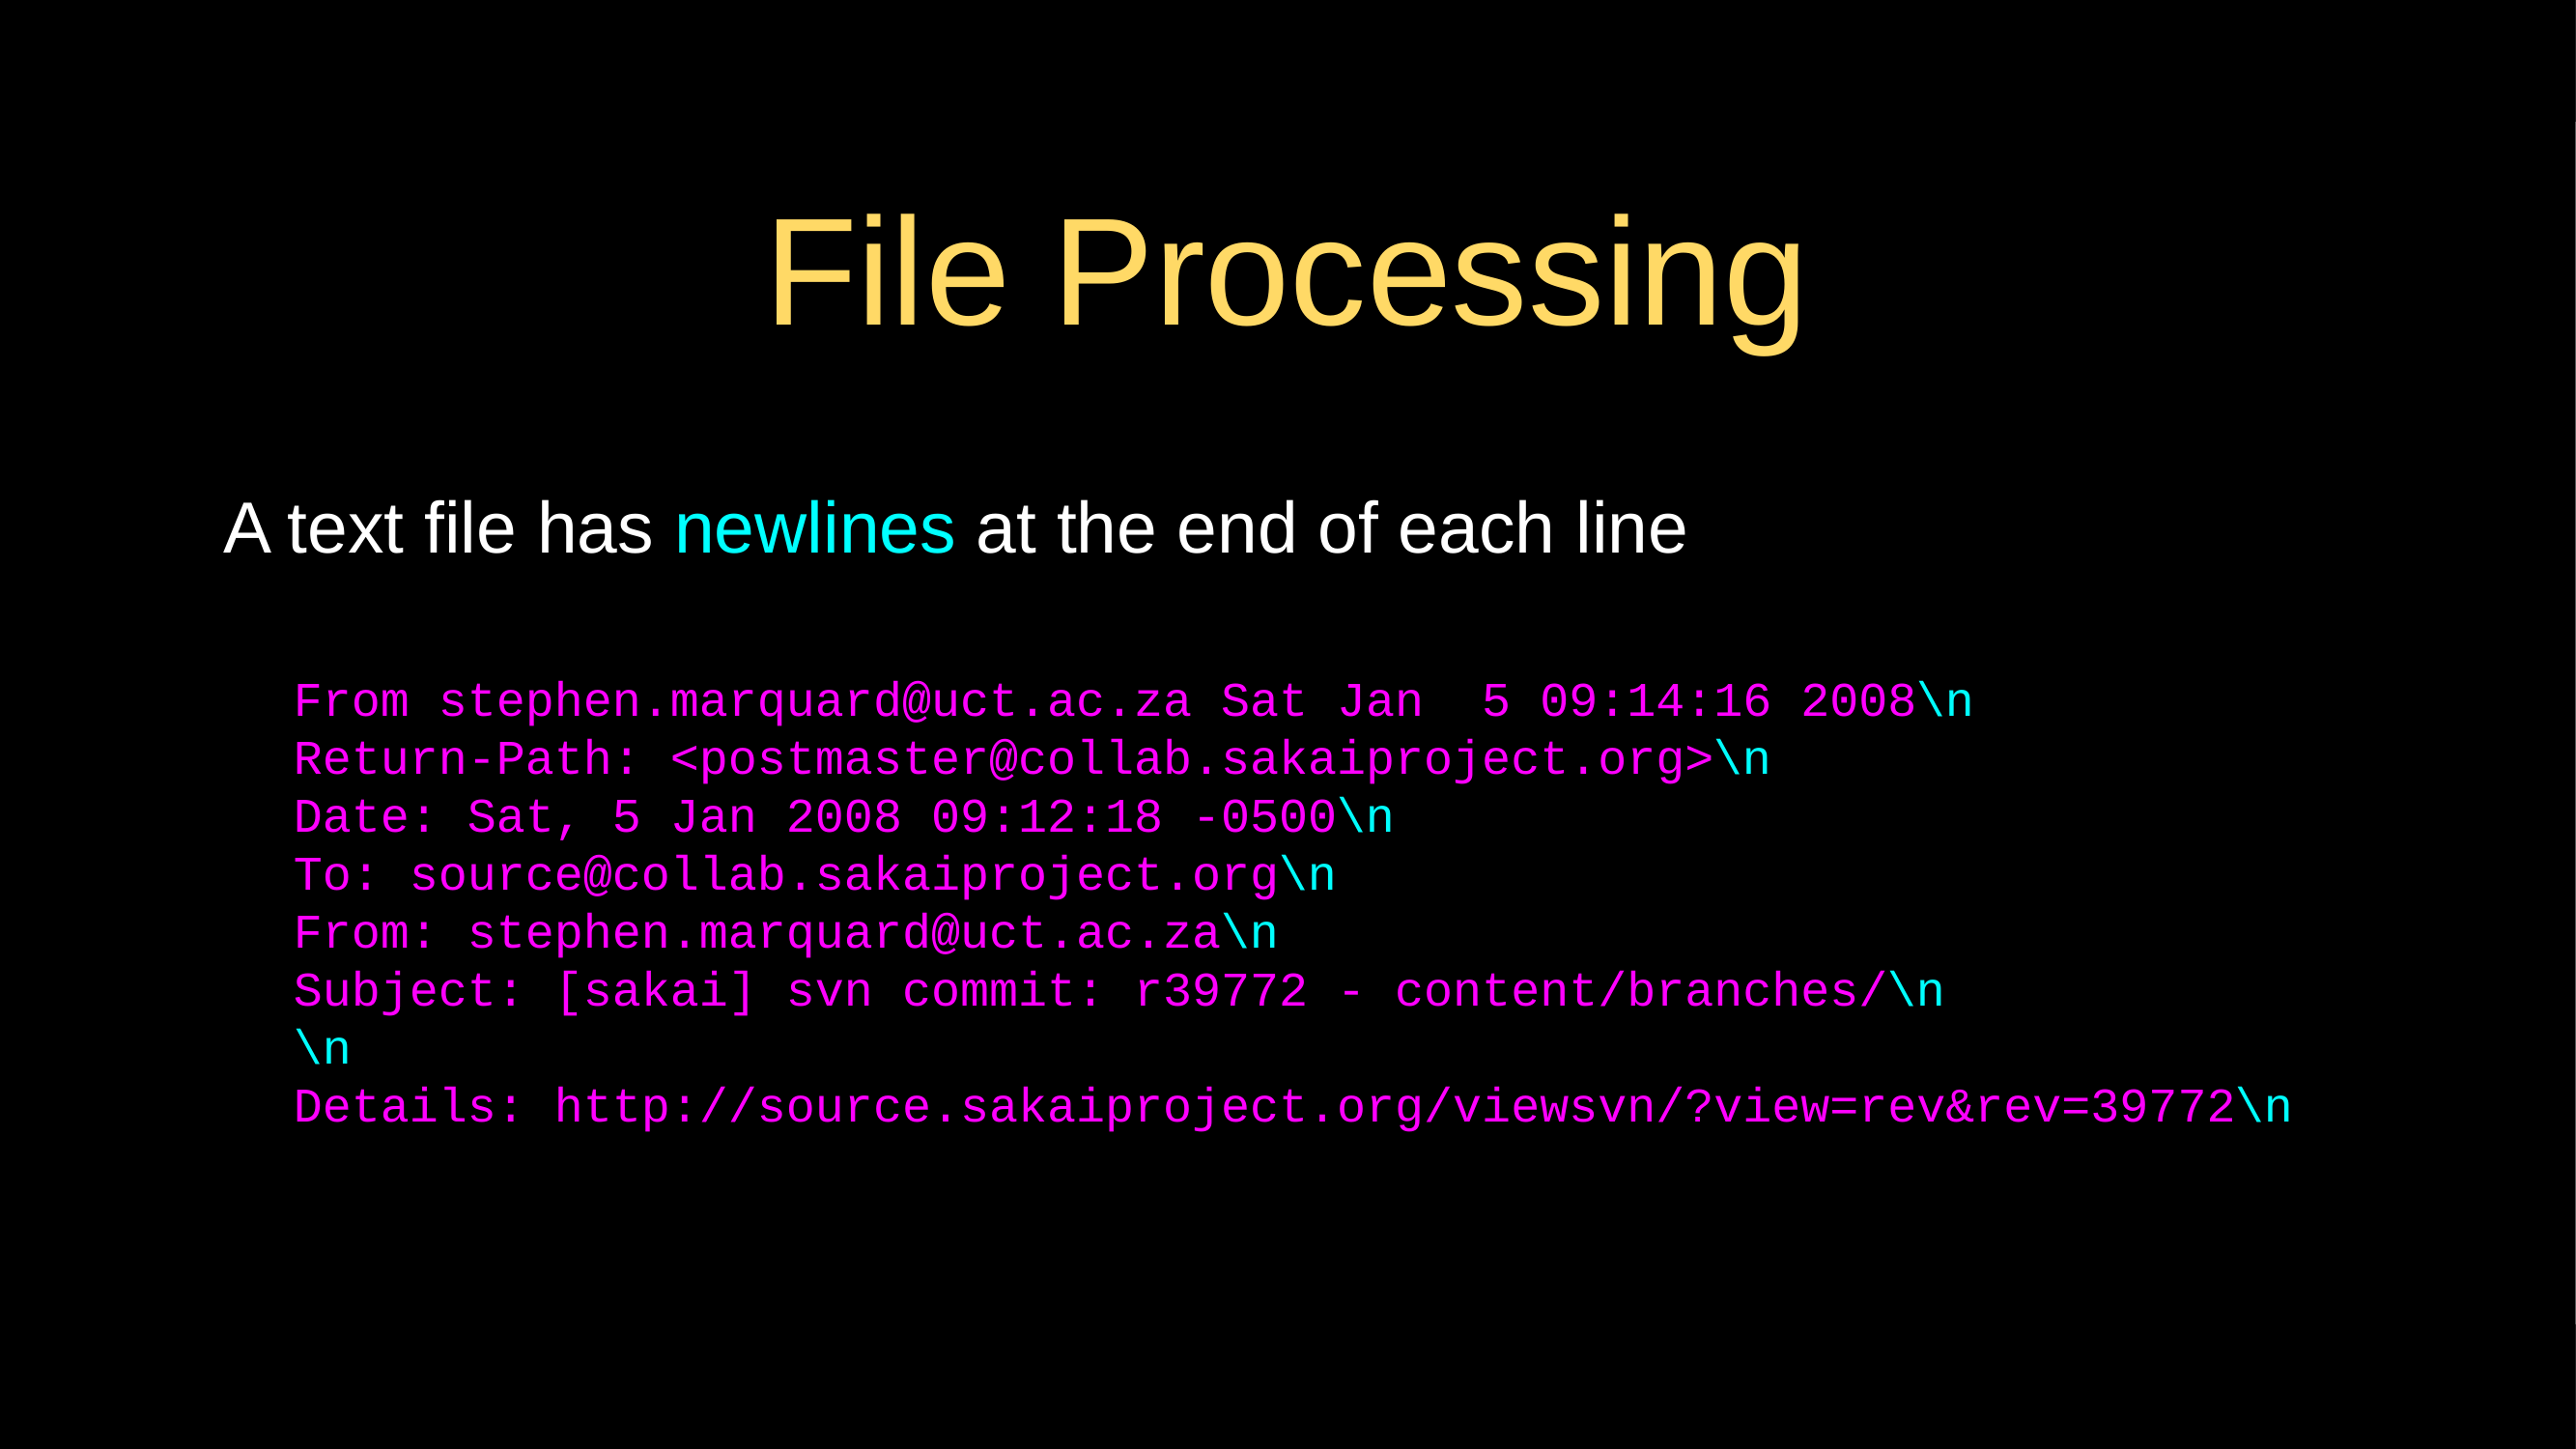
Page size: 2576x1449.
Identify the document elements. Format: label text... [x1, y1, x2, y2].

title File Processing [183, 125, 2391, 403]
text_box From stephen.marquard@uct.ac.za Sat Jan 5 09:14:16 2008\n Return-Path: <postmaster@collab.sakaiproject.org>\n Date: Sat, 5 Jan 2008 09:12:18 -0500\n To: source@collab.sakaiproject.org\n From: stephen.marquard@uct.ac.za\n Subject: [sakai] svn commit: r39772 - content/branches/\n \n Details: http://source.sakaiproject.org/viewsvn/?view=rev&rev=39772\n [293, 623, 2355, 1176]
list A text file has newlines at the end of each line [183, 427, 2391, 622]
